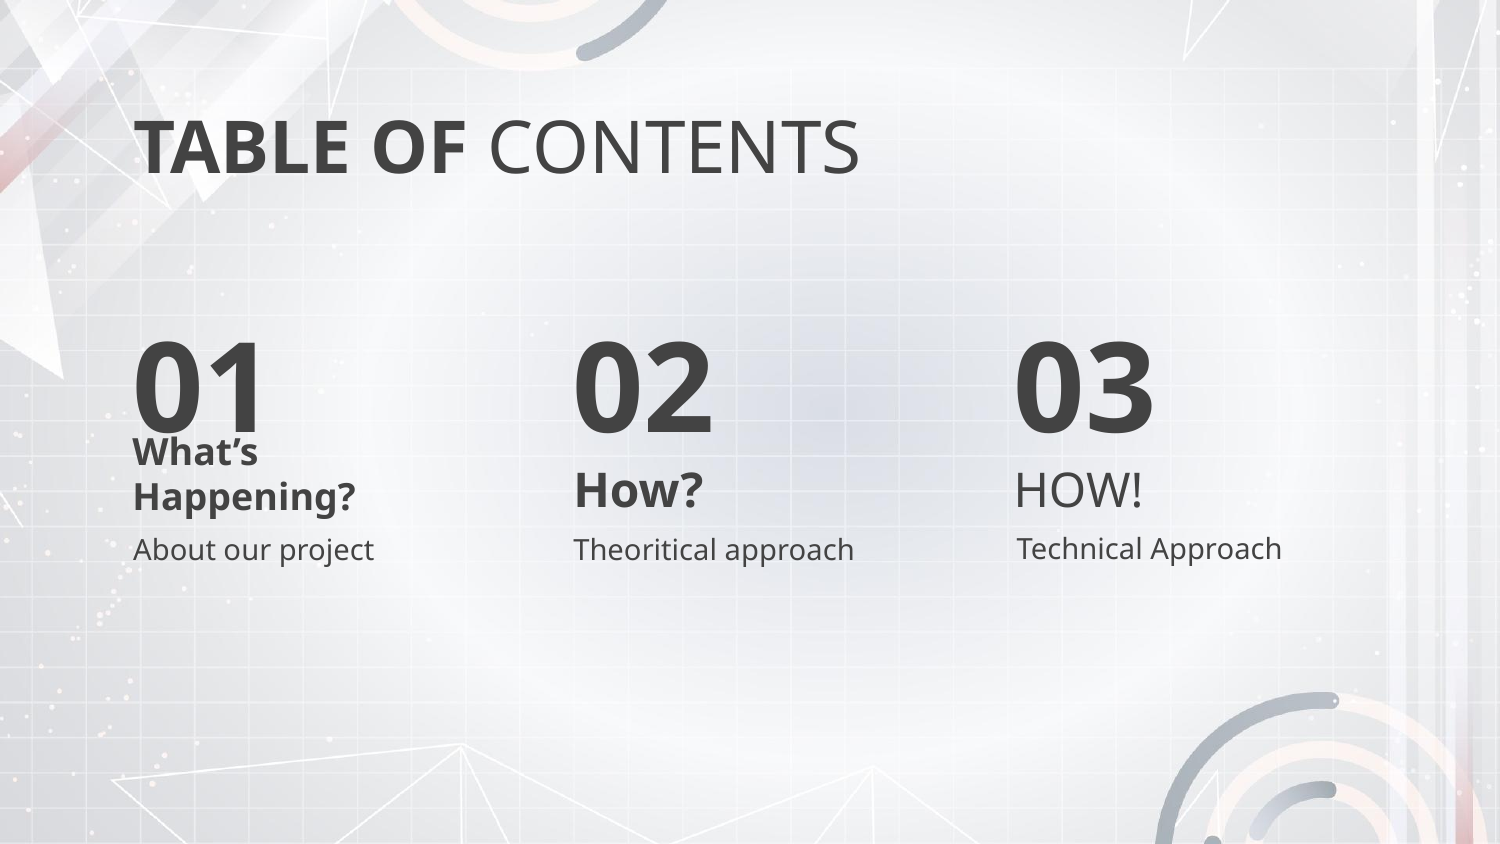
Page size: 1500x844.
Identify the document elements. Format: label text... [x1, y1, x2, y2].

title 01 [117, 292, 327, 457]
subtitle How? [558, 458, 942, 533]
title 03 [998, 292, 1208, 457]
title TABLE OF CONTENTS [118, 85, 1382, 180]
subtitle What’s Happening? [117, 458, 501, 533]
picture [0, 0, 1500, 844]
subtitle Technical Approach [978, 515, 1363, 595]
subtitle Theoritical approach [558, 533, 942, 596]
subtitle HOW! [998, 458, 1382, 533]
subtitle About our project [118, 516, 502, 596]
title 02 [557, 292, 767, 457]
